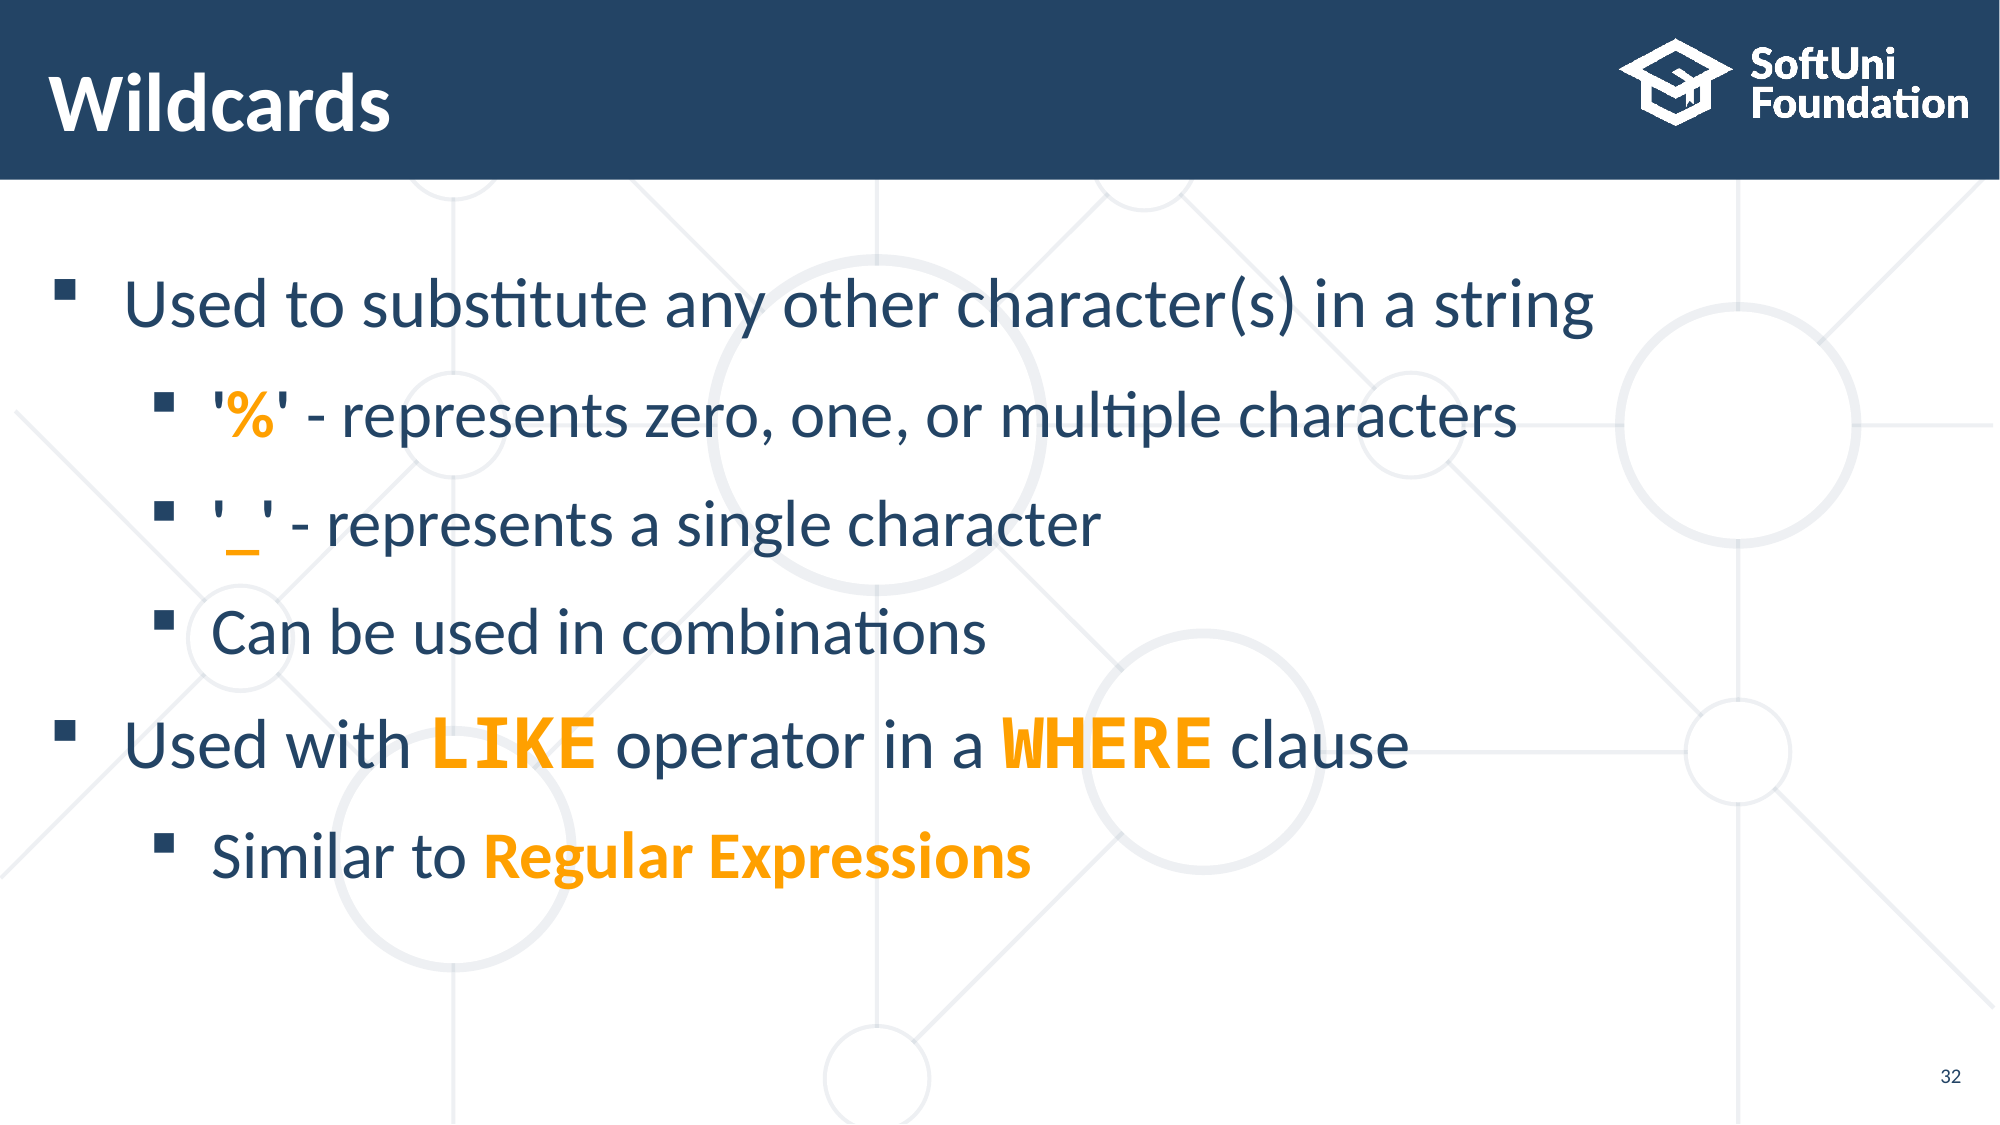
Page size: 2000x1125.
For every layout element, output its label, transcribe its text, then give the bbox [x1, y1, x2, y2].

picture [1618, 38, 1968, 126]
slide_number 32 [1896, 1049, 1968, 1101]
title Wildcards [31, 6, 1603, 189]
list Used to substitute any other character(s) in a string '%' - represents zero, one, or multiple characters '_' - represents a single character Can be used in combinations Used with LIKE operator in a WHERE clause Similar to Regular Expressions [31, 246, 1970, 1100]
